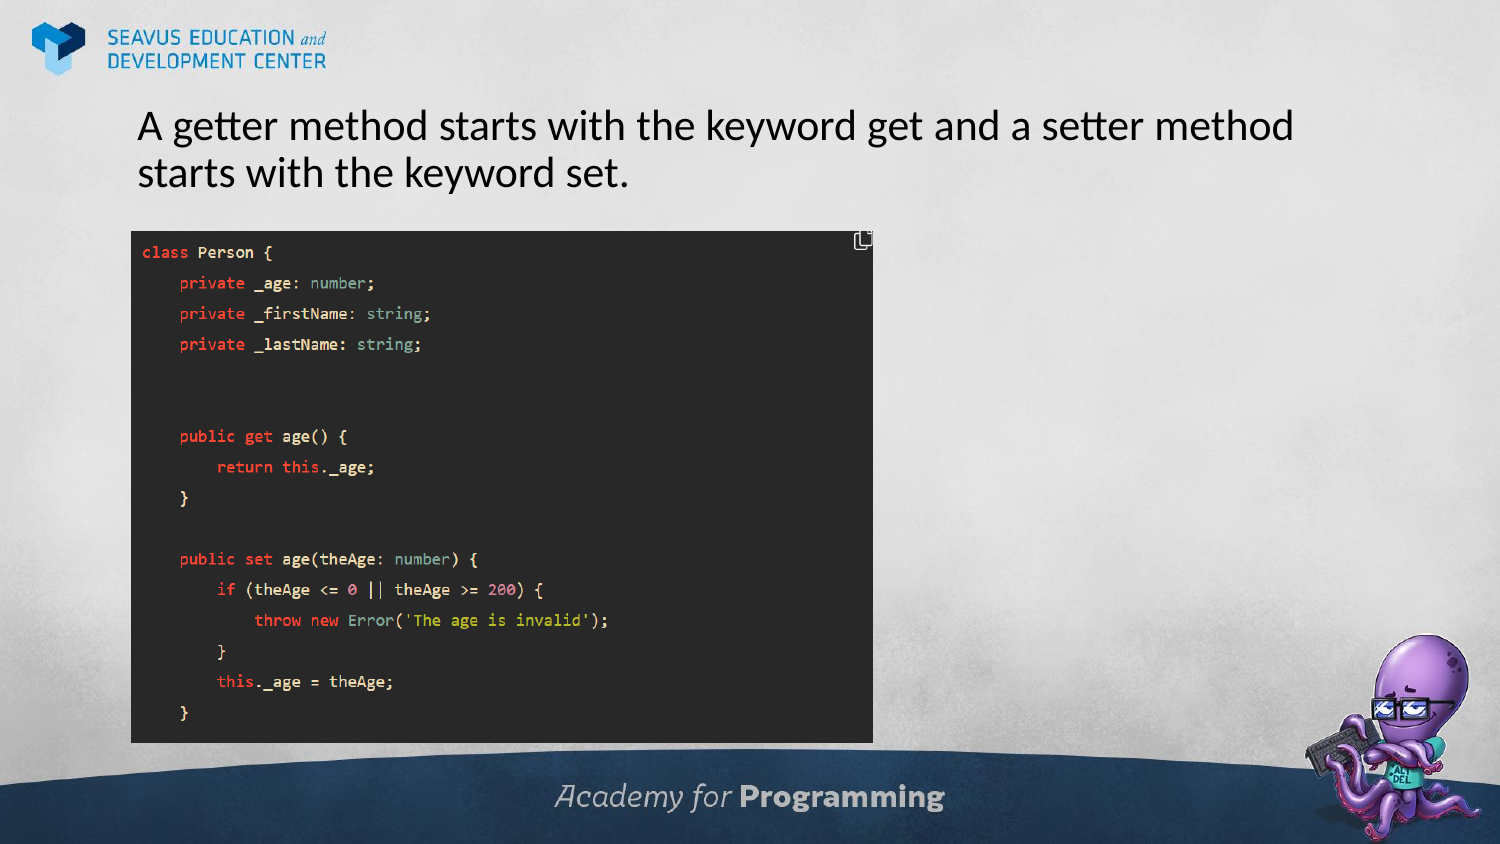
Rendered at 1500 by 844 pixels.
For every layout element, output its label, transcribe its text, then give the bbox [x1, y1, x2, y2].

list A getter method starts with the keyword get and a setter method starts with the keyword set. [103, 96, 1397, 633]
picture [0, 0, 1500, 844]
